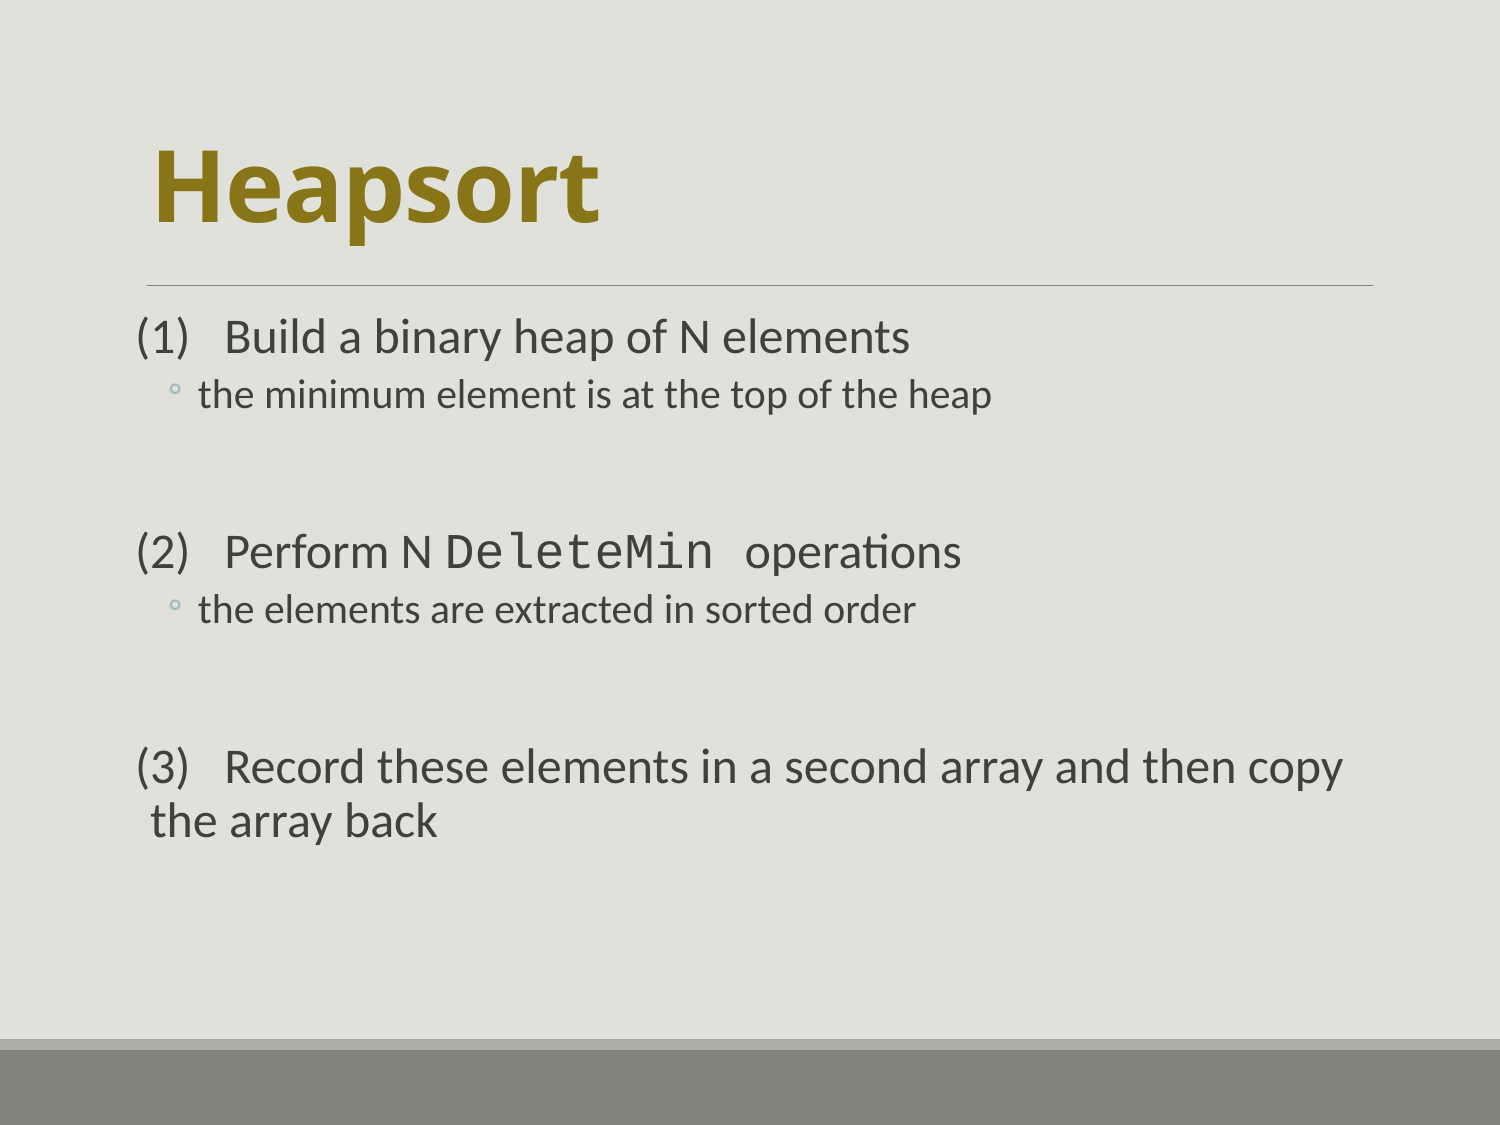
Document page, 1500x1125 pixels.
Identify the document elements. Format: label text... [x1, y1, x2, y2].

title Heapsort [135, 47, 1373, 250]
list (1) Build a binary heap of N elements the minimum element is at the top of the heap (2) Perform N DeleteMin operations the elements are extracted in sorted order (3) Record these elements in a second array and then copy the array back [135, 302, 1373, 963]
